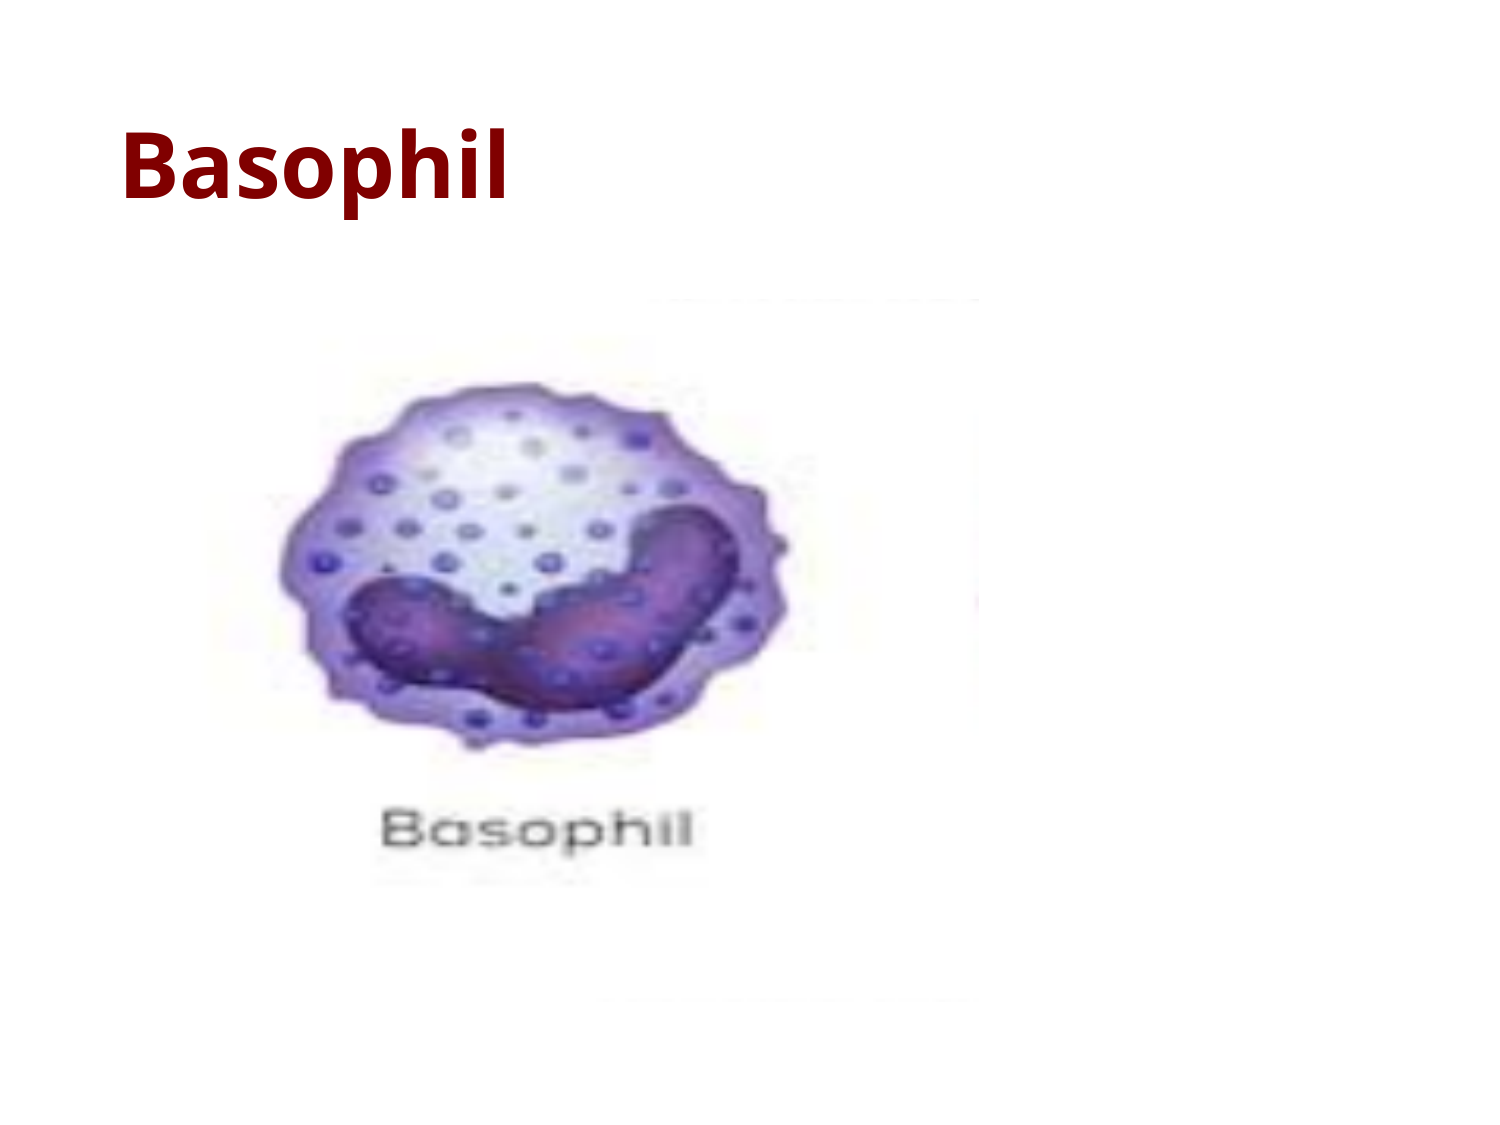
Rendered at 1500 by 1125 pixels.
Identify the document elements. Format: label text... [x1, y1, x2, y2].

picture [103, 299, 979, 1002]
title Basophil [103, 59, 1397, 278]
